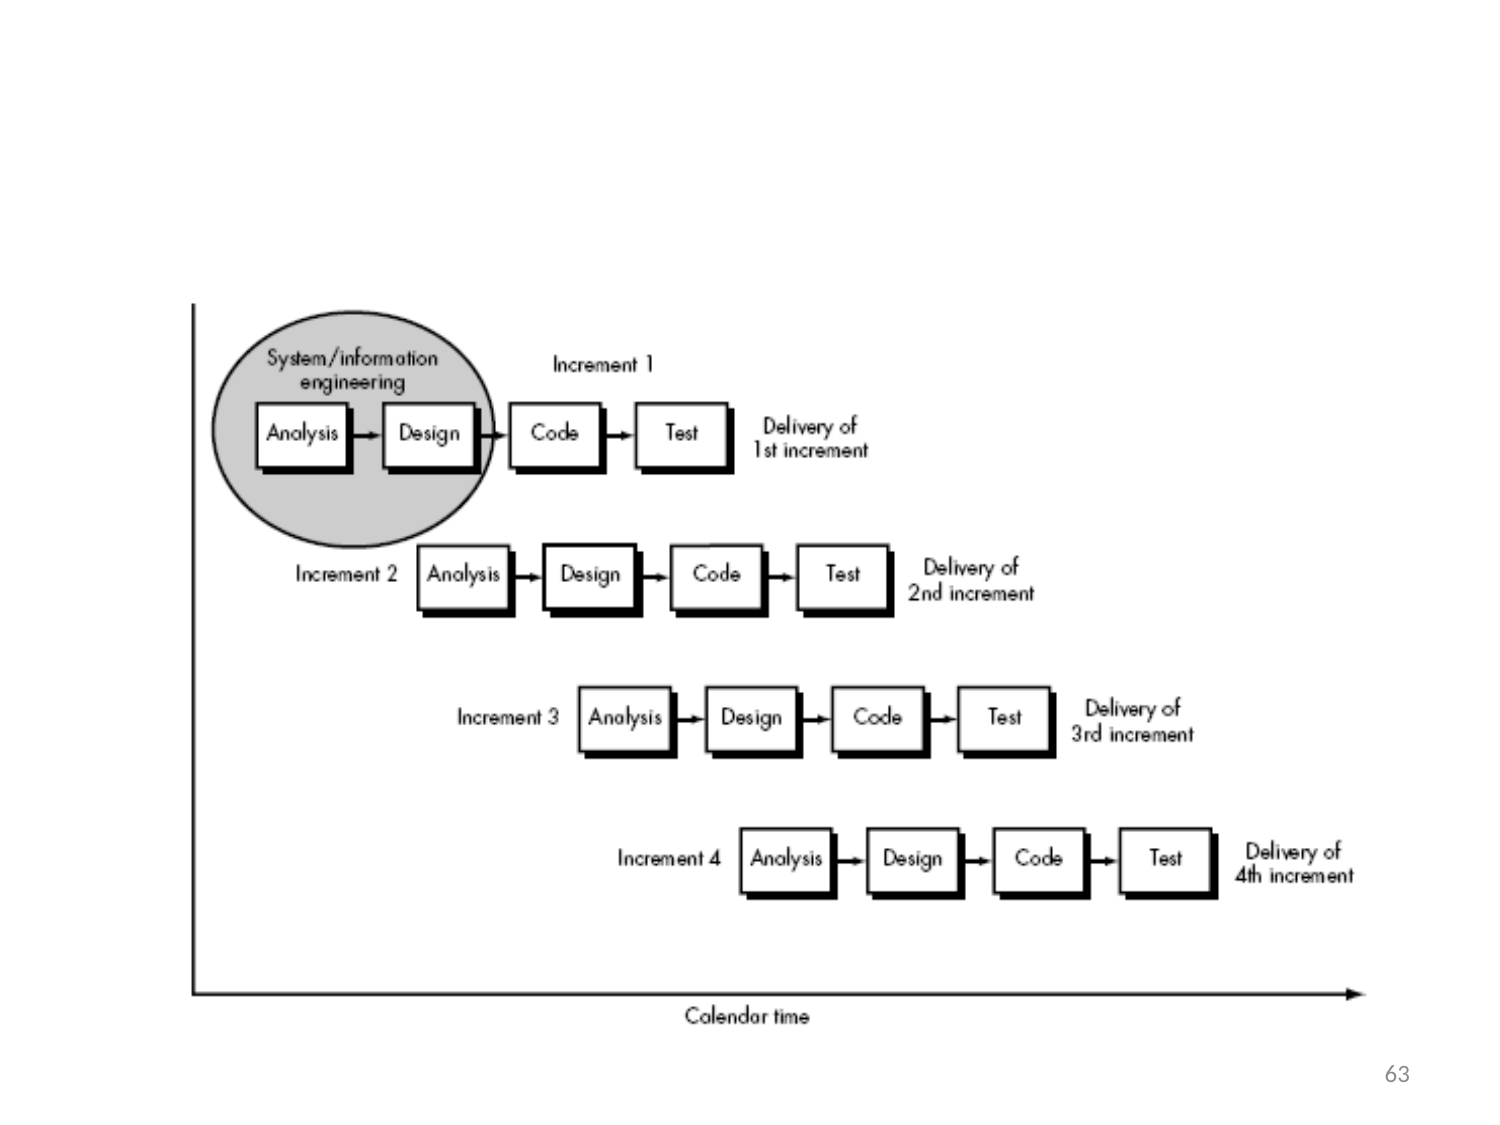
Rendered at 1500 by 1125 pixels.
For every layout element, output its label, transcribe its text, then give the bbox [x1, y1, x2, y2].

slide_number 63 [1074, 1042, 1425, 1103]
picture [174, 287, 1376, 1066]
